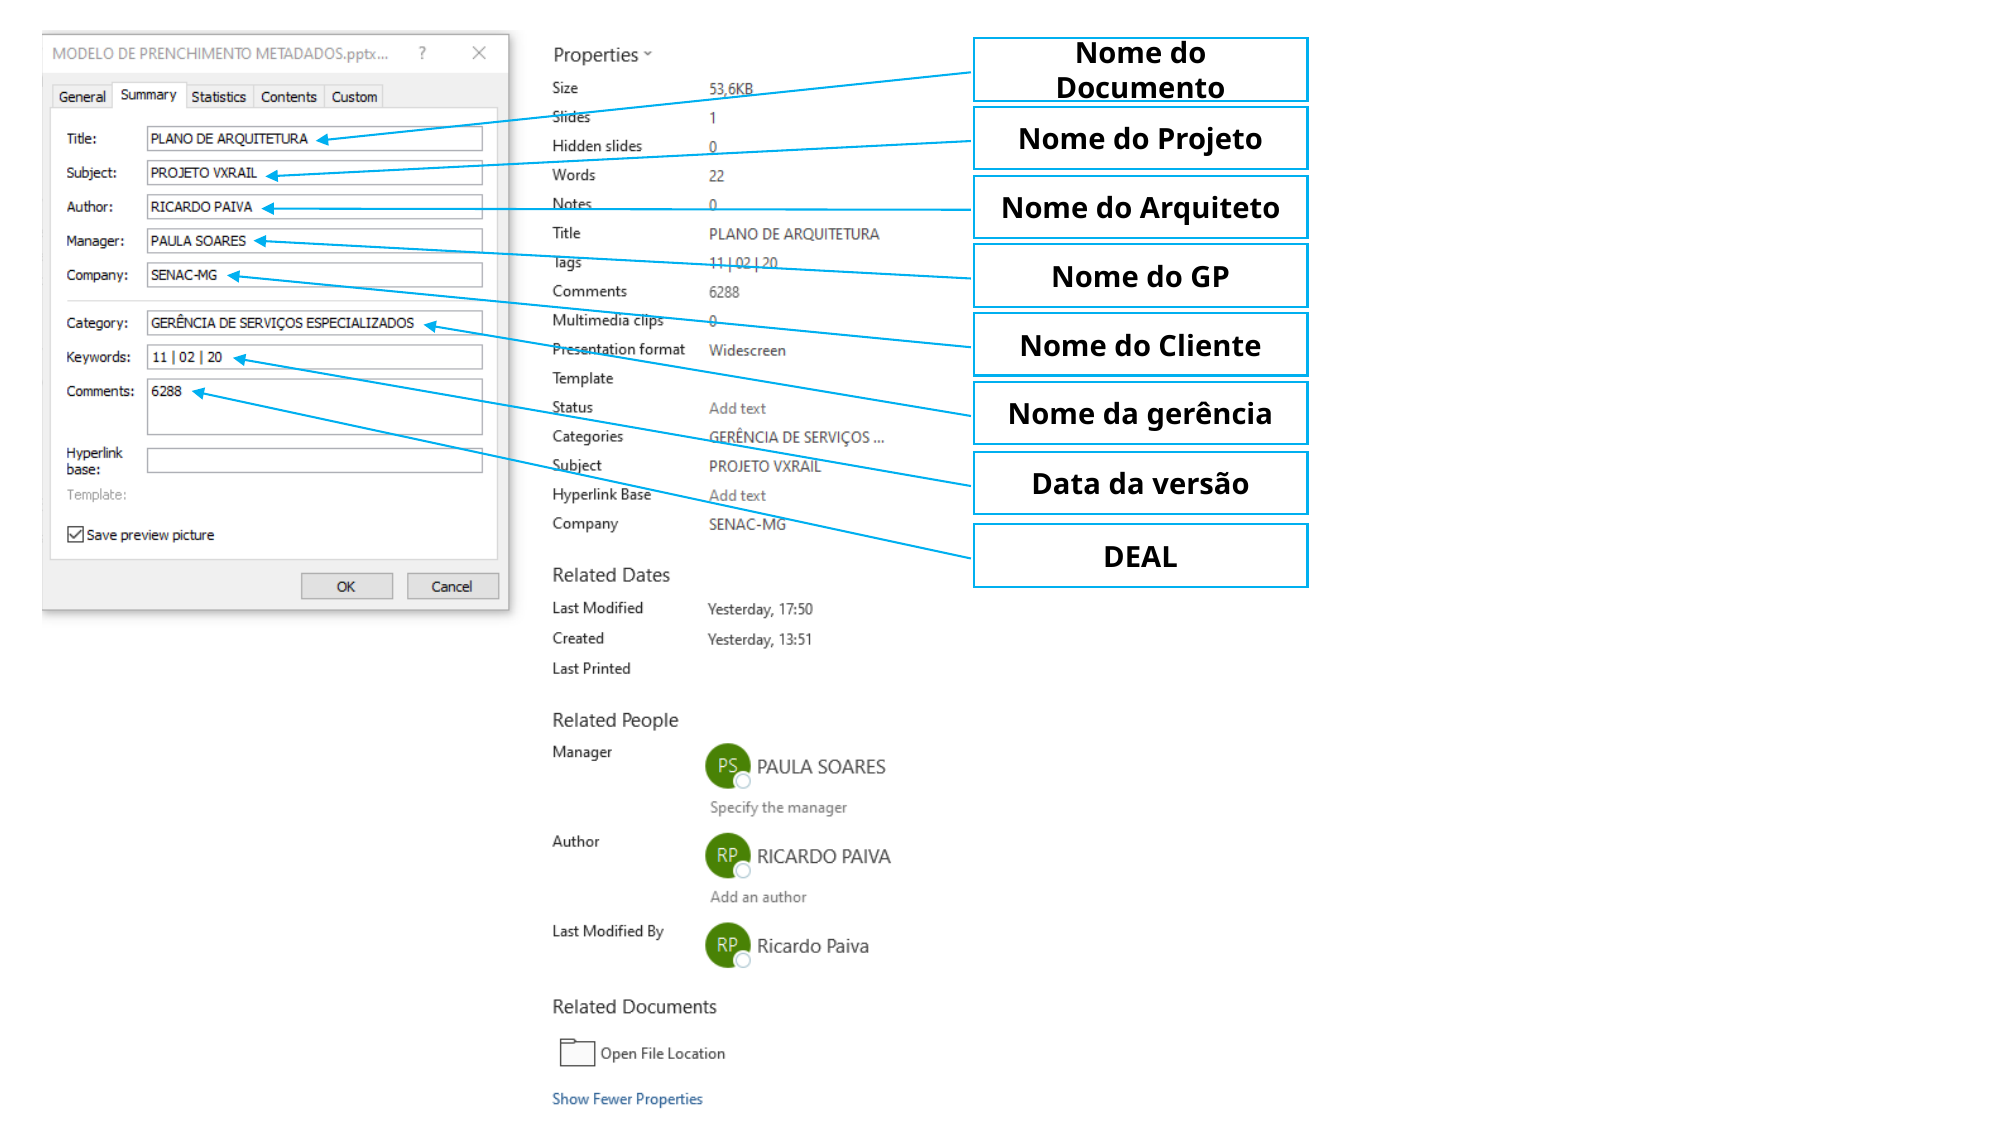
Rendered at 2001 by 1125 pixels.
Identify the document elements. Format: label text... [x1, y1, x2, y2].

text_box Data da versão [973, 451, 1309, 515]
text_box Nome do Cliente [929, 342, 972, 349]
text_box Nome do Projeto [973, 106, 1309, 170]
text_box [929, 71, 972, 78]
text_box Data da versão [929, 477, 972, 488]
text_box Nome do Arquiteto [973, 175, 1309, 239]
text_box Nome da gerência [973, 381, 1309, 445]
text_box Nome do GP [929, 275, 971, 280]
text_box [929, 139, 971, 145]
text_box Nome do Cliente [973, 312, 1309, 377]
text_box DEAL [929, 548, 972, 560]
text_box Nome da gerência [929, 407, 972, 418]
picture [42, 30, 929, 1117]
text_box Nome do GP [973, 243, 1309, 308]
text_box Nome do Documento [973, 37, 1309, 102]
text_box DEAL [973, 523, 1309, 588]
